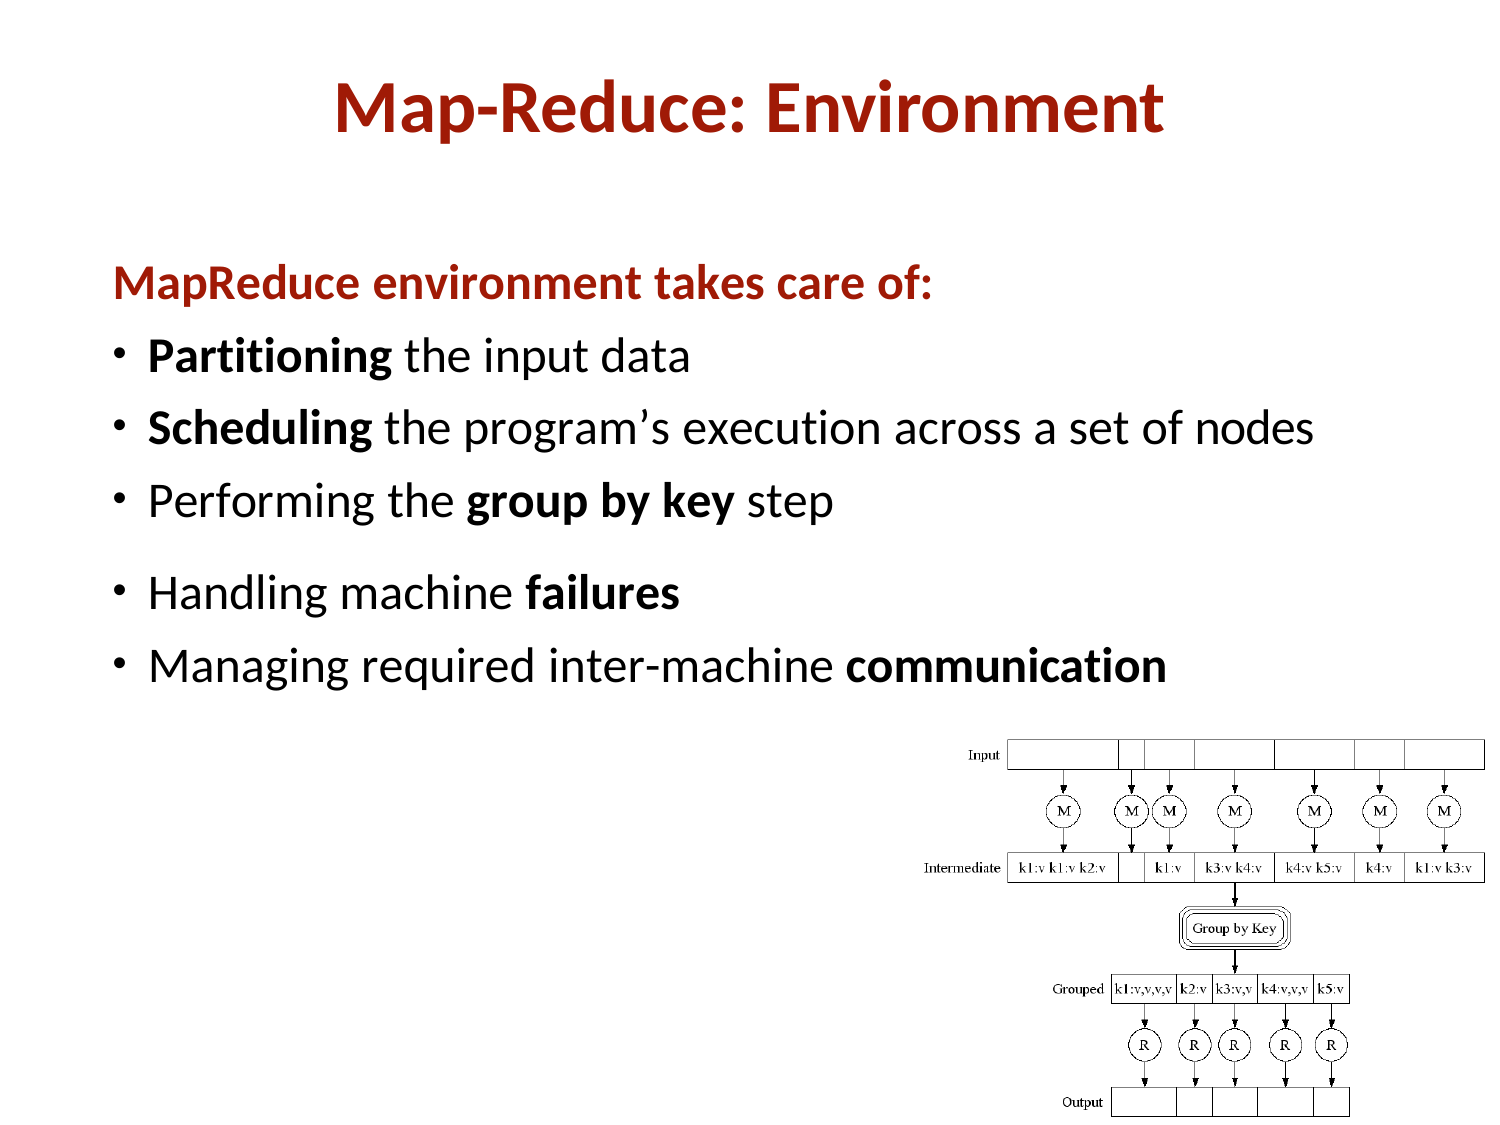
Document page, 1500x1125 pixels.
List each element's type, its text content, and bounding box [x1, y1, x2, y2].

text_box MapReduce environment takes care of: Partitioning the input data Scheduling the program’s execution across a set of nodes Performing the group by key step Handling machine failures Managing required inter-machine communication [112, 249, 1450, 693]
text_box [912, 729, 1489, 1125]
text_box Map-Reduce: Environment [112, 50, 1388, 238]
